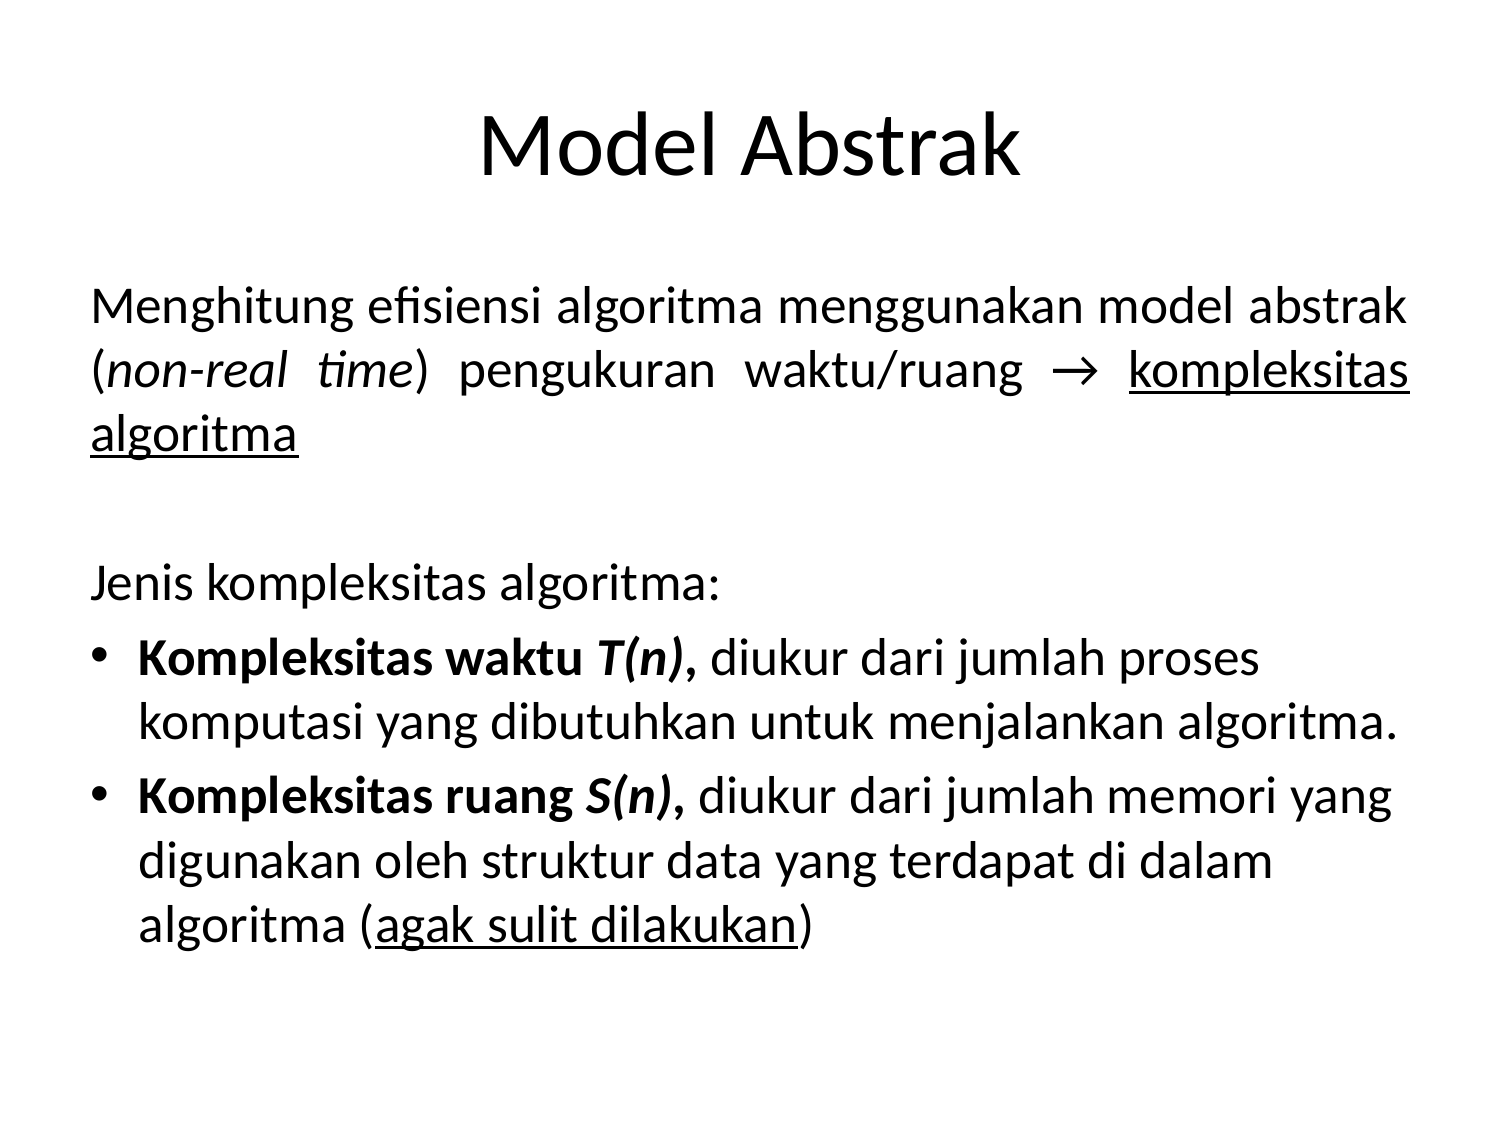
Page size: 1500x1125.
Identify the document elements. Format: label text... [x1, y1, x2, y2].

list Menghitung efisiensi algoritma menggunakan model abstrak (non-real time) pengukuran waktu/ruang → kompleksitas algoritma Jenis kompleksitas algoritma: Kompleksitas waktu T(n), diukur dari jumlah proses komputasi yang dibutuhkan untuk menjalankan algoritma. Kompleksitas ruang S(n), diukur dari jumlah memori yang digunakan oleh struktur data yang terdapat di dalam algoritma (agak sulit dilakukan) [75, 262, 1425, 1005]
title Model Abstrak [75, 45, 1425, 233]
